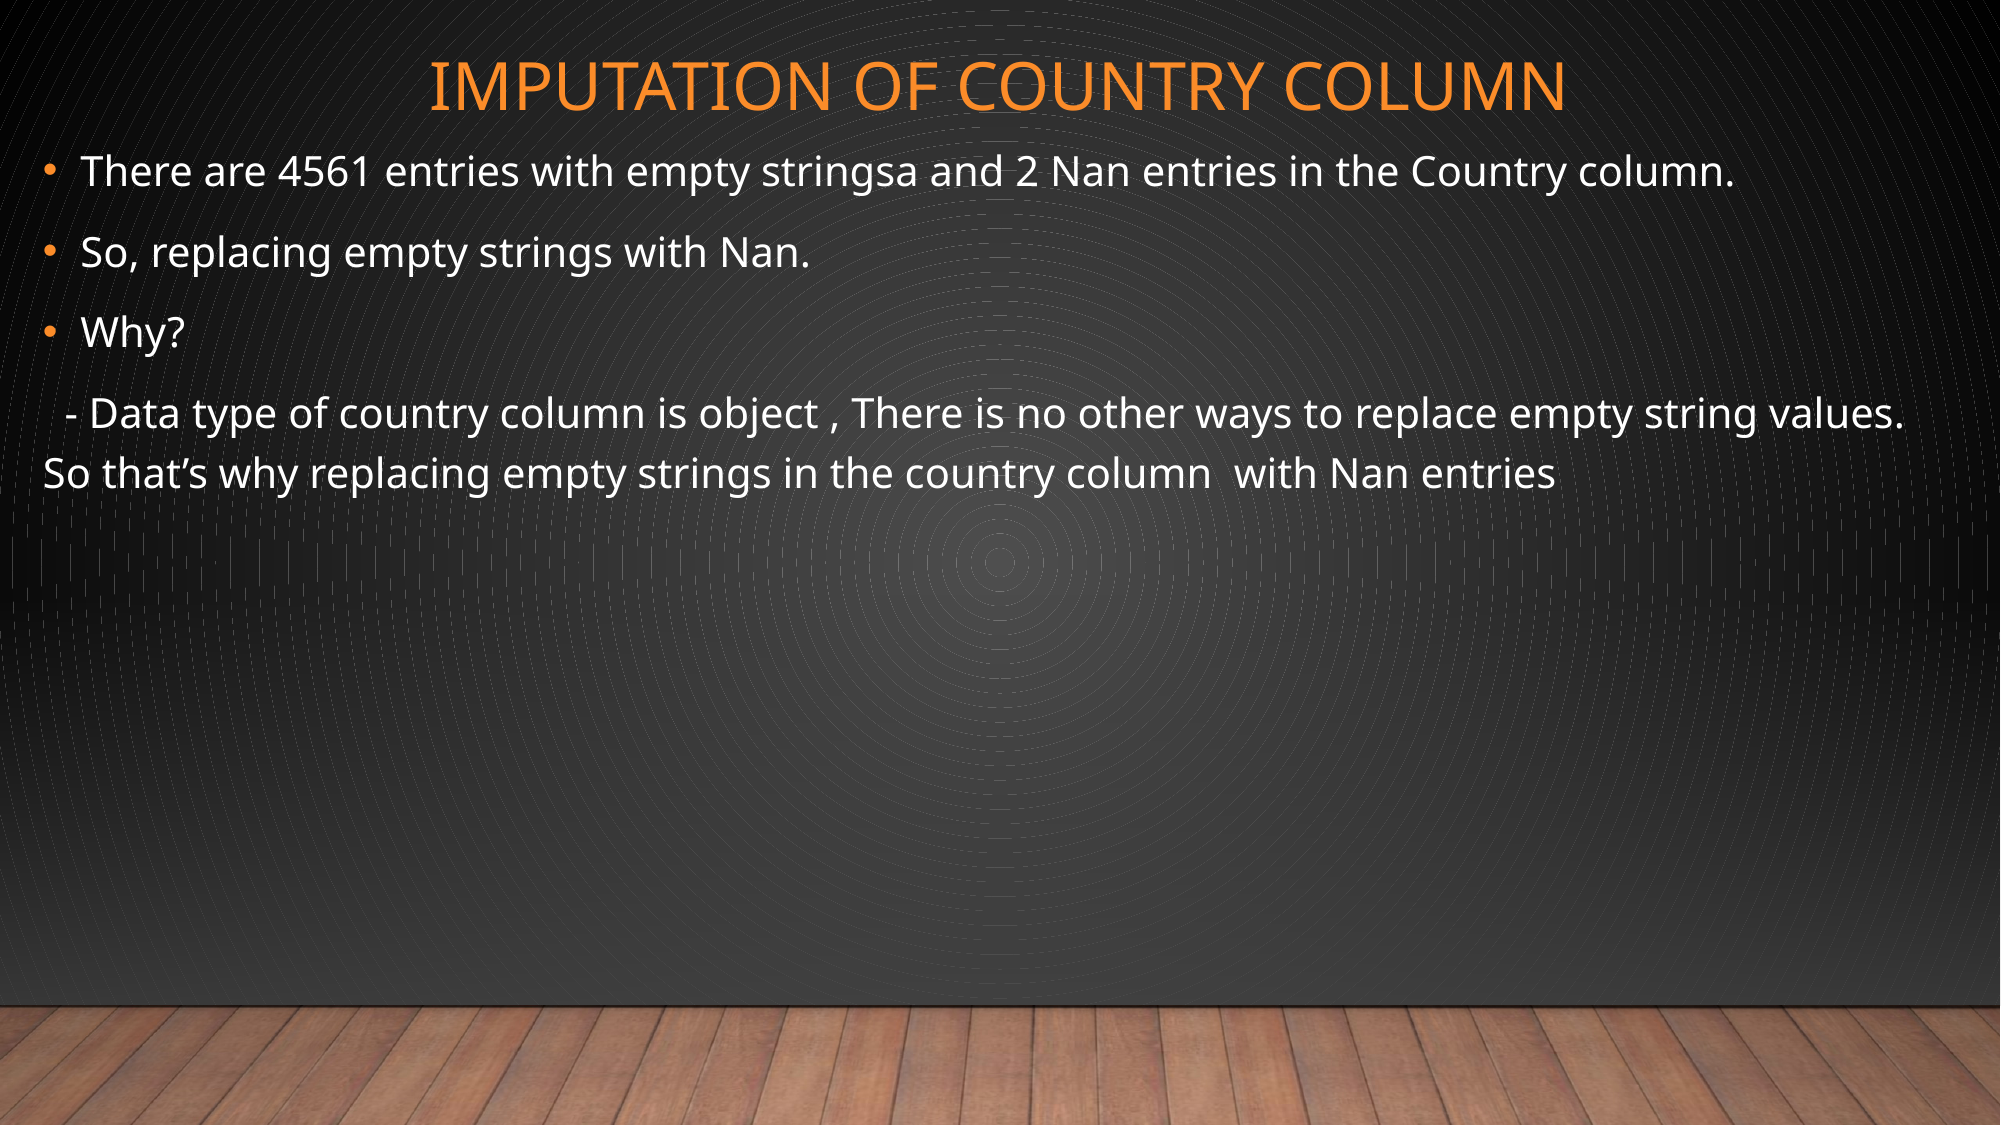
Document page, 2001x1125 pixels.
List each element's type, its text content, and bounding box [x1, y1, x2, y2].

title IMPUTATION OF Country column [238, 17, 1763, 127]
list There are 4561 entries with empty stringsa and 2 Nan entries in the Country column. So, replacing empty strings with Nan. Why? - Data type of country column is object , There is no other ways to replace empty string values. So that’s why replacing empty strings in the country column with Nan entries [27, 127, 1963, 997]
picture [0, 1005, 2000, 1125]
